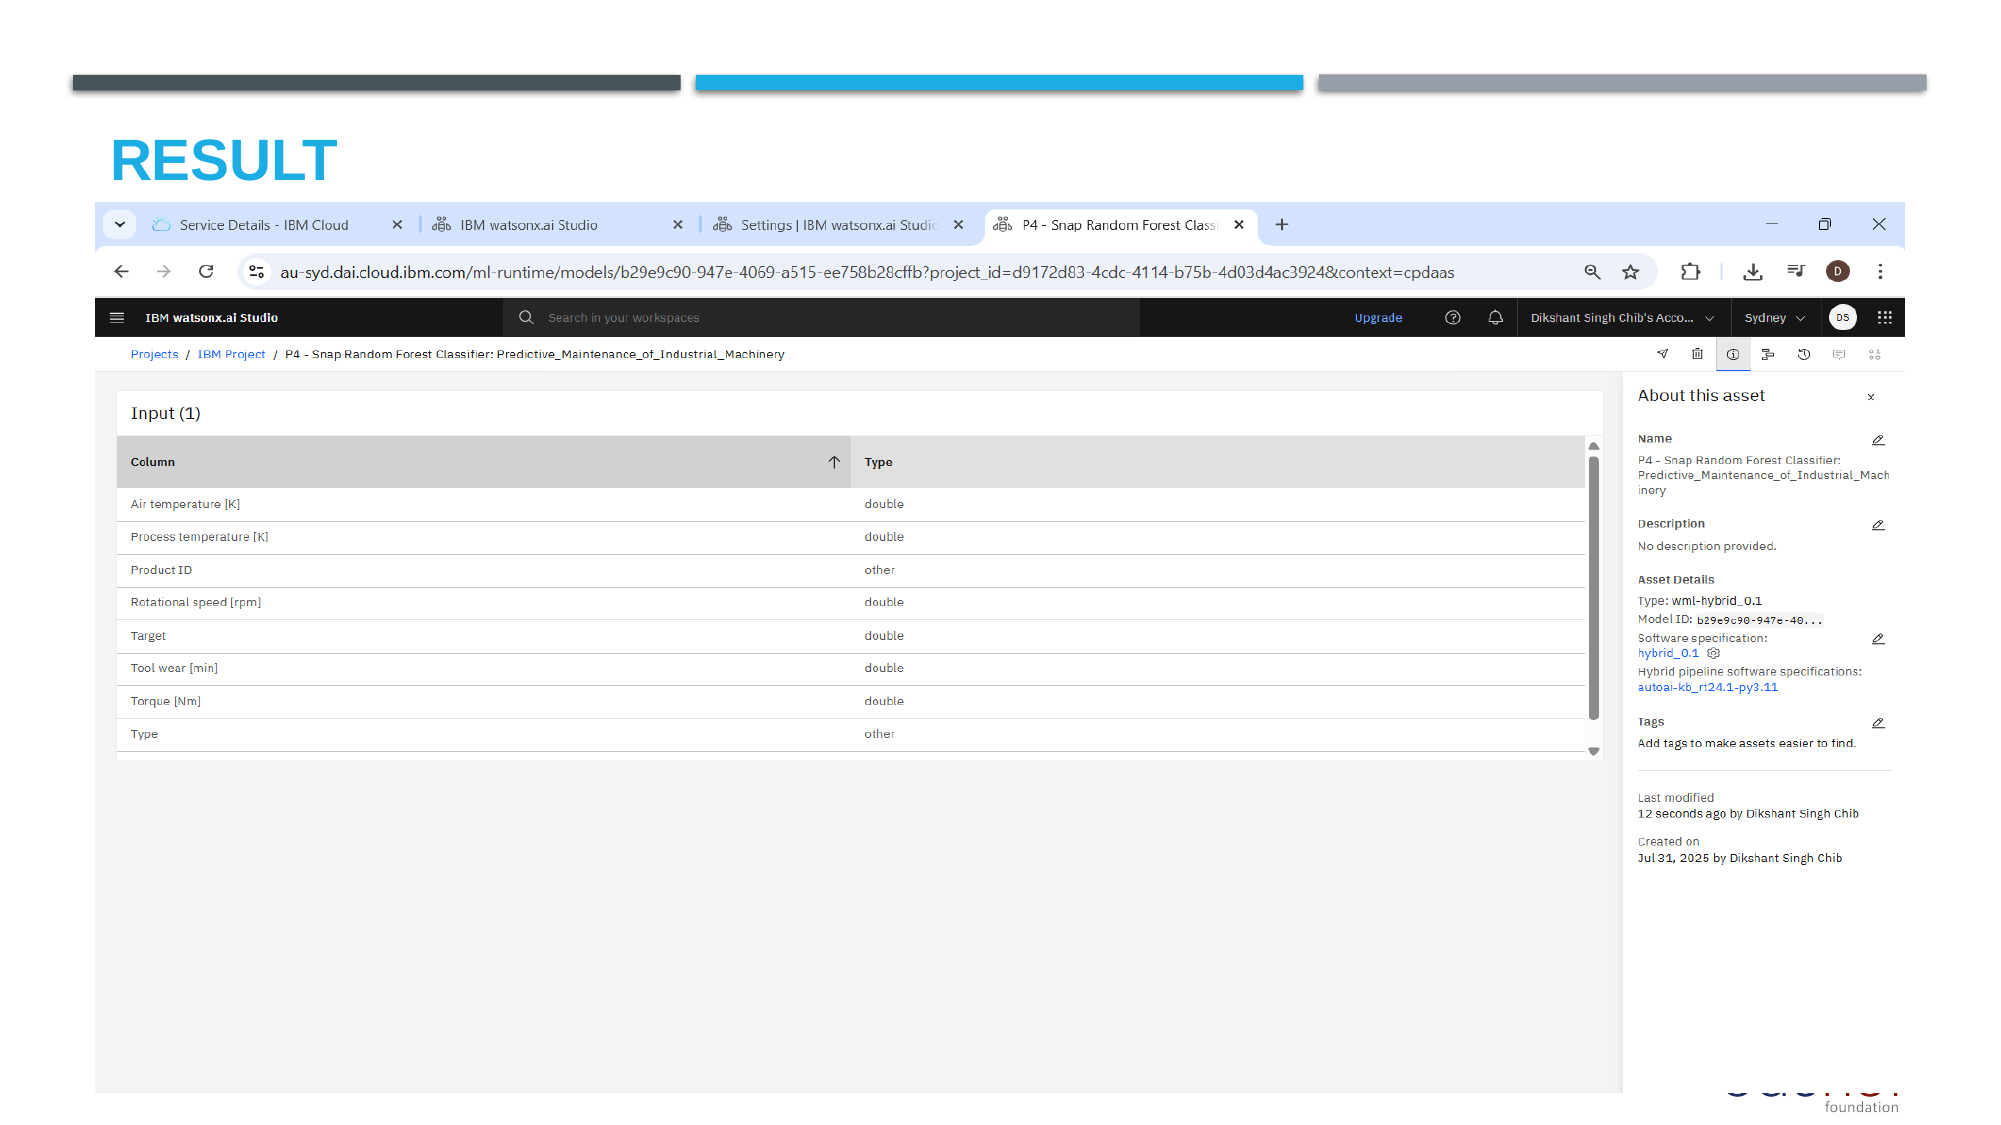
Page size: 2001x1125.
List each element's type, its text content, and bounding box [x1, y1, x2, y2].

picture [94, 201, 1906, 1116]
text_box Result [95, 115, 1905, 201]
